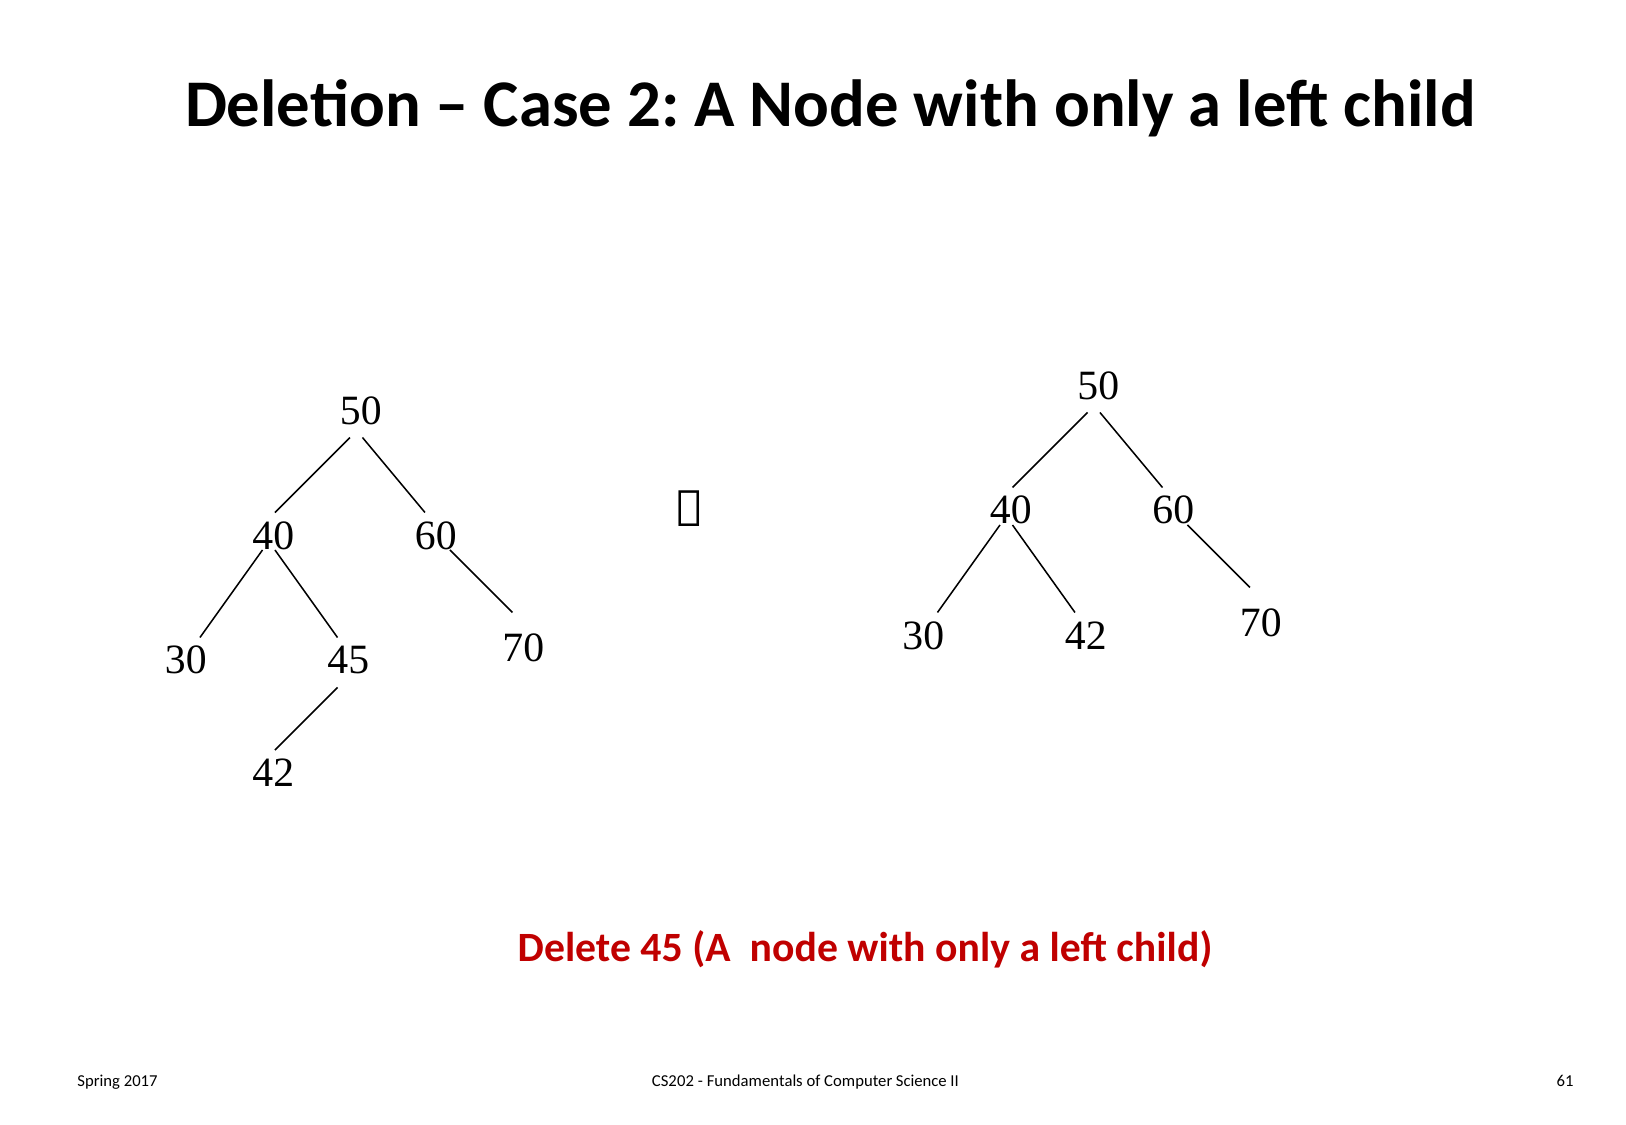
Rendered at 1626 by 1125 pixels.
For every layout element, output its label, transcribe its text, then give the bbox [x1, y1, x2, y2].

slide_number Spring 2017 [62, 1062, 401, 1100]
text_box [887, 349, 1297, 666]
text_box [149, 374, 560, 803]
text_box Delete 45 (A node with only a left child) [502, 912, 1228, 978]
footer CS202 - Fundamentals of Computer Science II [501, 1062, 1111, 1100]
slide_number 61 [1250, 1062, 1589, 1100]
text_box  [659, 469, 719, 544]
title Deletion – Case 2: A Node with only a left child [62, 24, 1600, 175]
